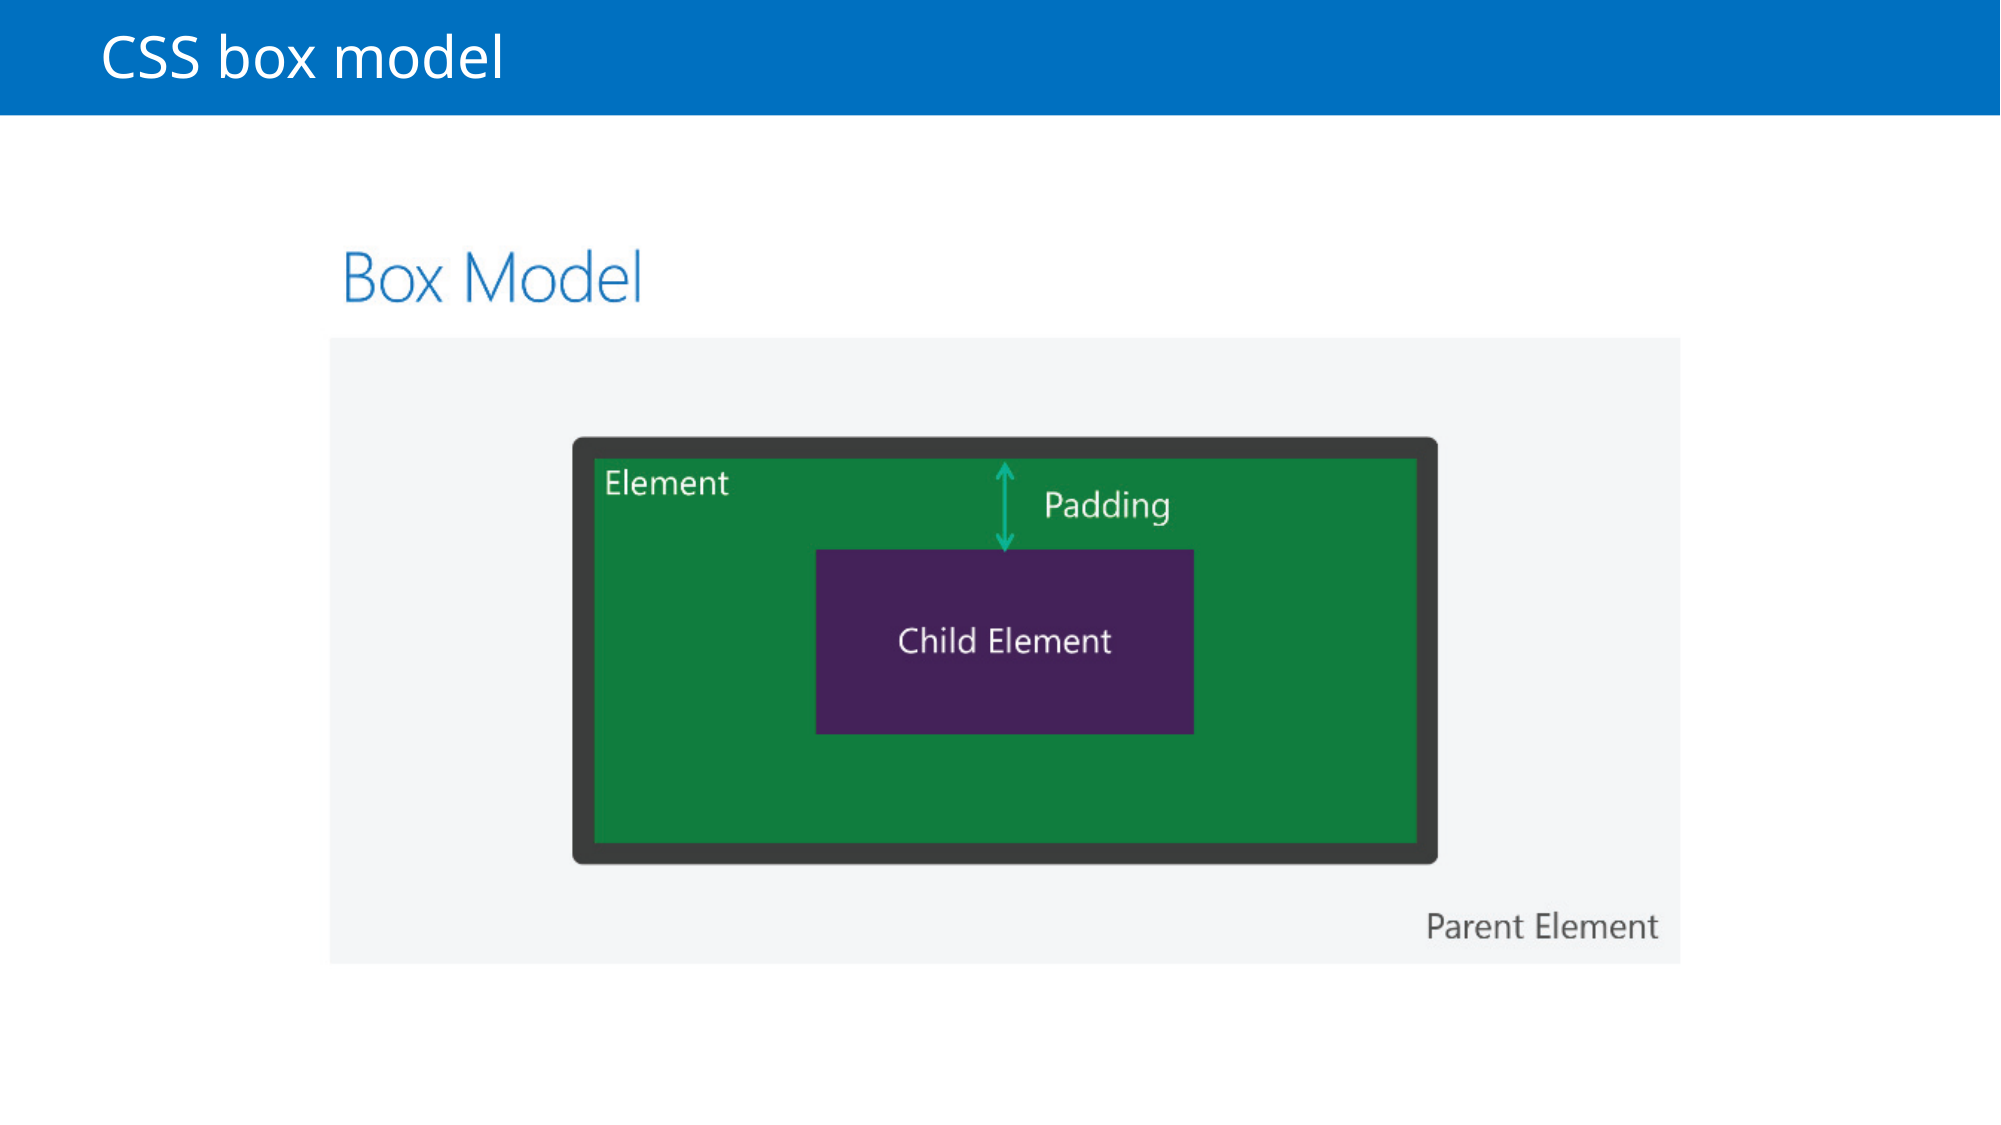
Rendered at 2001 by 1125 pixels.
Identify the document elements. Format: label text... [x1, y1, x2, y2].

title CSS box model [100, 0, 1802, 122]
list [295, 210, 1681, 969]
